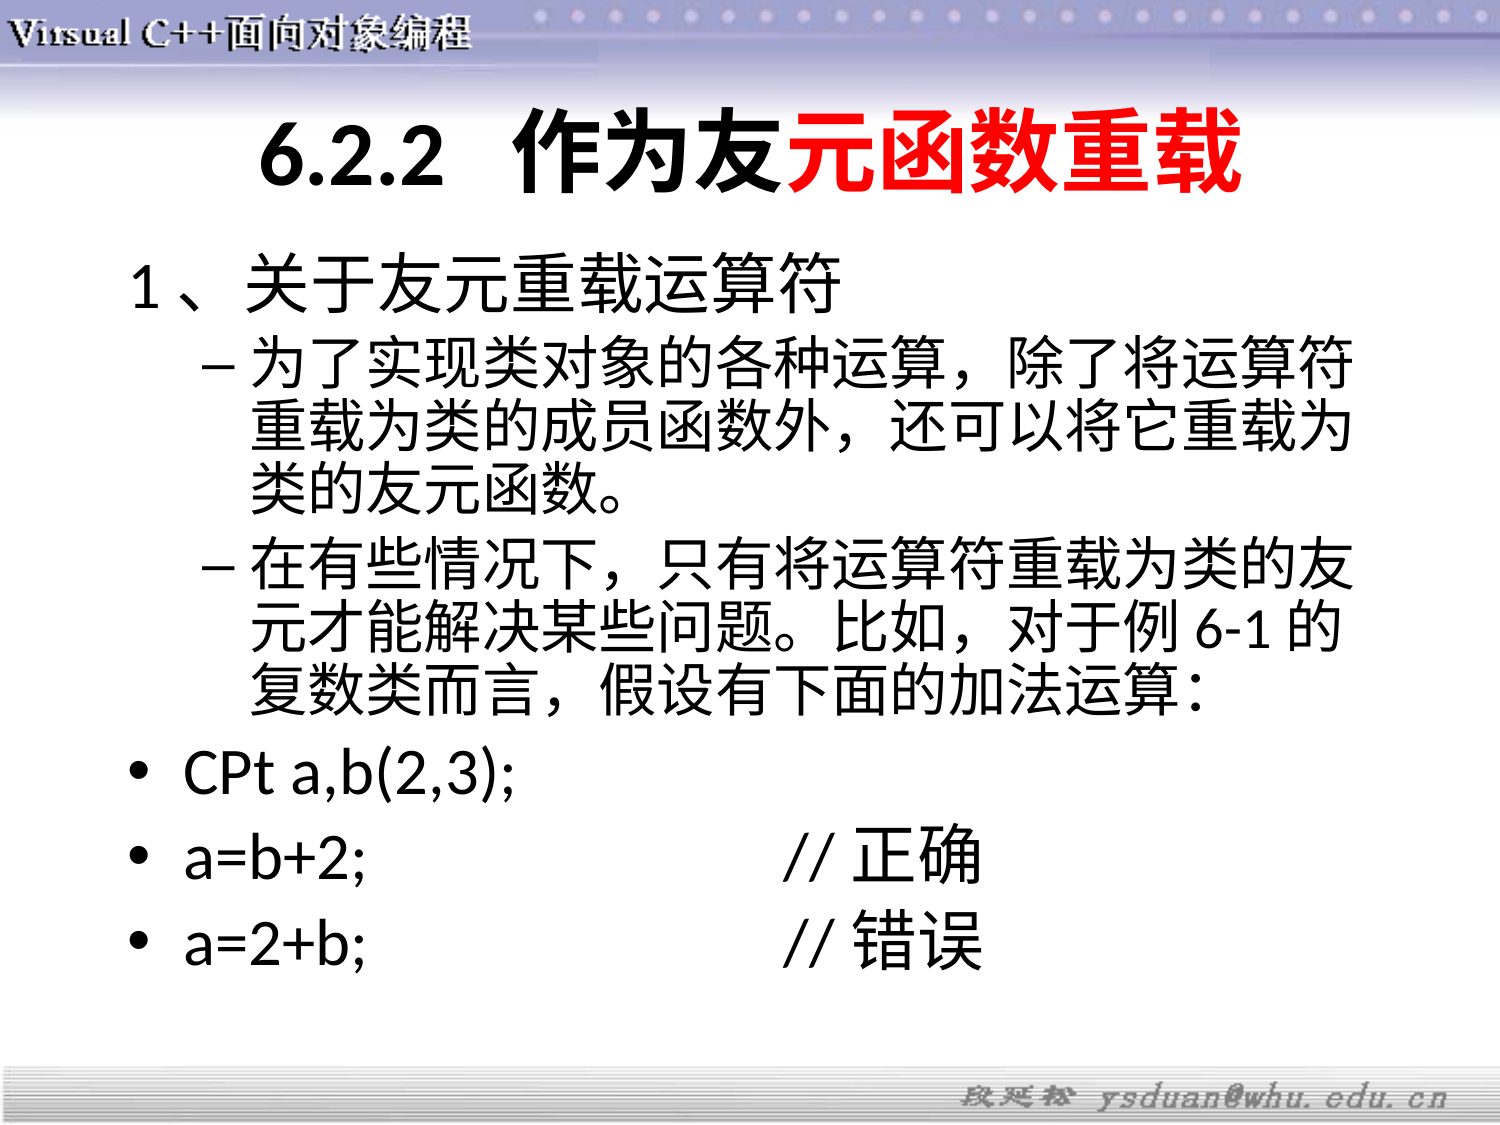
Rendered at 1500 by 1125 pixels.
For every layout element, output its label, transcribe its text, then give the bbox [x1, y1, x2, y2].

text_box 1、关于友元重载运算符 为了实现类对象的各种运算，除了将运算符重载为类的成员函数外，还可以将它重载为类的友元函数。 在有些情况下，只有将运算符重载为类的友元才能解决某些问题。比如，对于例6-1的复数类而言，假设有下面的加法运算： CPt a,b(2,3); a=b+2; //正确 a=2+b; //错误 [112, 243, 1388, 1000]
title 6.2.2 作为友元函数重载 [123, 54, 1399, 243]
picture [0, 0, 1500, 1125]
